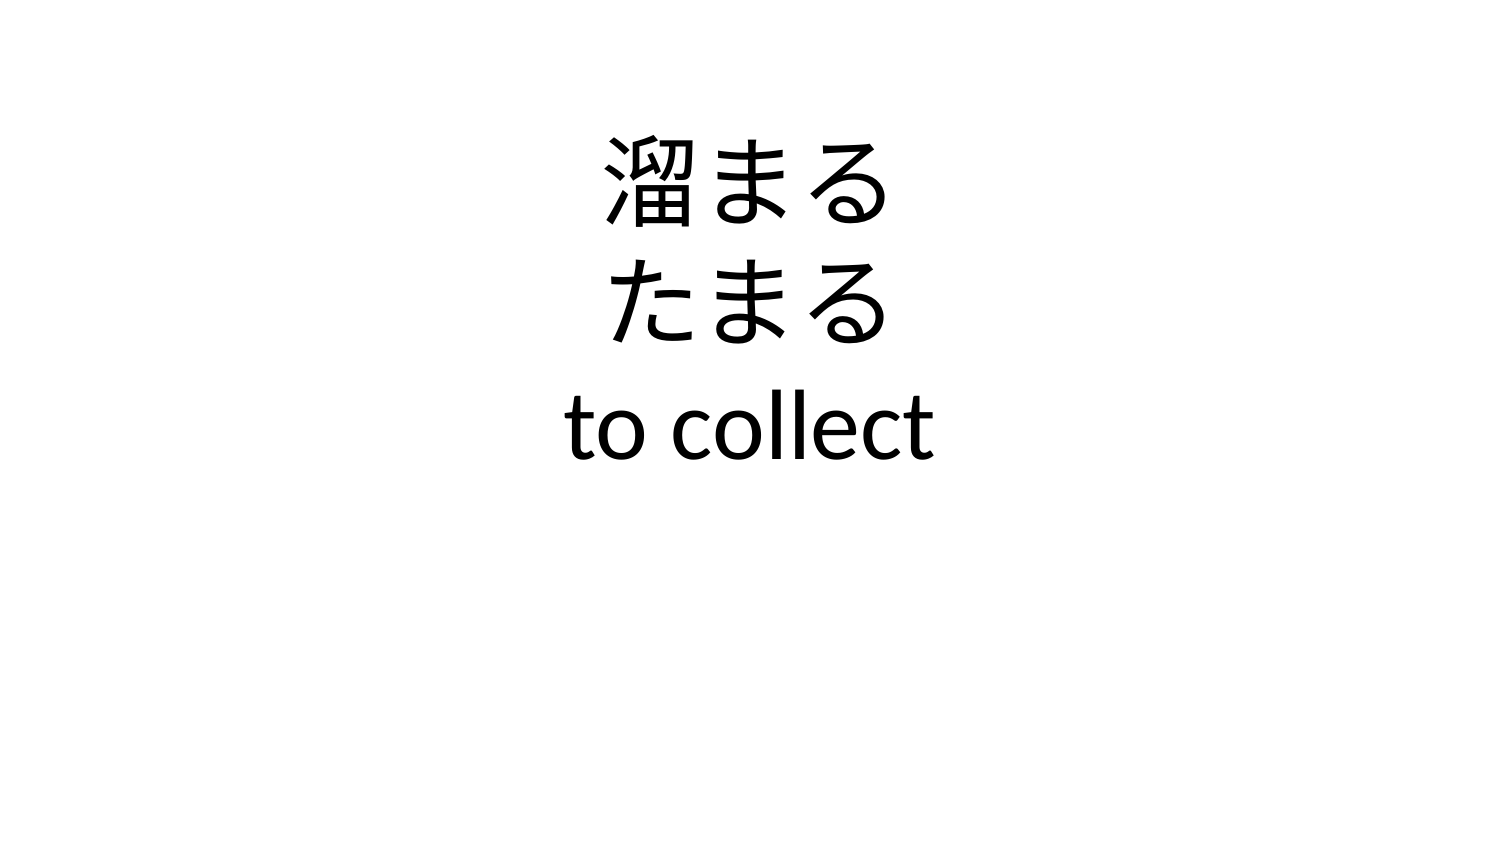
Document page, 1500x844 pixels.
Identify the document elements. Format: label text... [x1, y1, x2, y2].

text_box 溜まる たまる to collect [0, 149, 1500, 450]
